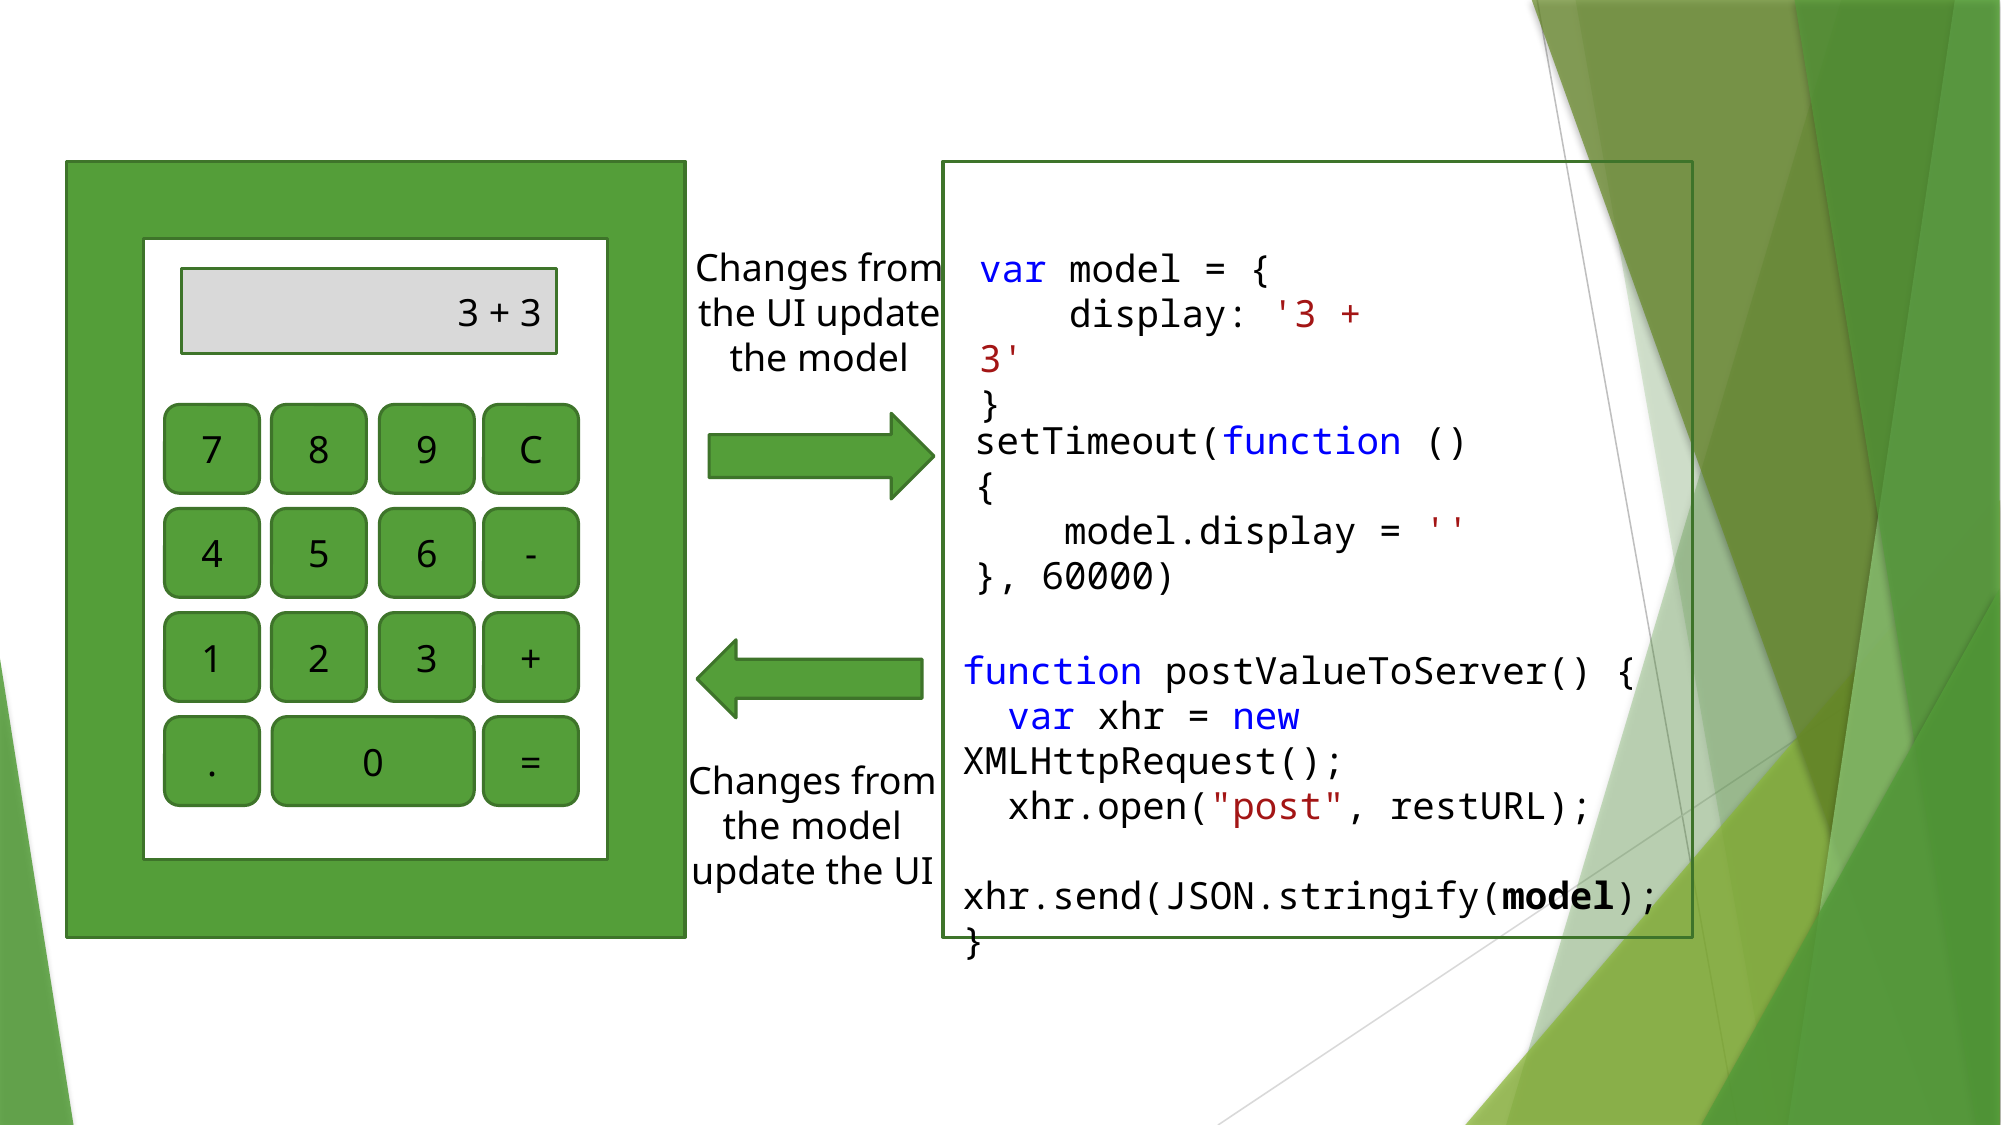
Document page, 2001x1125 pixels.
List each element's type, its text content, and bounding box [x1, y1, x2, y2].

text_box Changes from the model update the UI [673, 750, 947, 900]
text_box = [481, 715, 580, 808]
text_box 3 [377, 611, 476, 703]
text_box 0 [270, 715, 476, 808]
text_box 2 [269, 611, 368, 703]
text_box 4 [162, 506, 262, 599]
text_box 5 [269, 506, 368, 599]
text_box . [162, 715, 262, 808]
text_box [707, 411, 936, 501]
text_box + [481, 611, 581, 703]
text_box [695, 638, 924, 720]
text_box 1 [162, 611, 262, 703]
text_box [941, 900, 947, 939]
text_box [65, 160, 687, 939]
text_box 9 [377, 402, 476, 495]
text_box C [481, 402, 581, 495]
text_box [941, 160, 1694, 750]
text_box - [481, 506, 581, 599]
text_box 3 + 3 [180, 267, 558, 355]
text_box Changes from the UI update the model [680, 236, 959, 387]
text_box 7 [162, 402, 262, 495]
text_box 8 [269, 402, 368, 495]
text_box function postValueToServer() { var xhr = new XMLHttpRequest(); xhr.open("post", restURL); xhr.send(JSON.stringify(model); } [947, 639, 1716, 970]
text_box setTimeout(function () { model.display = '' }, 60000) [959, 409, 1502, 605]
text_box 6 [377, 506, 476, 599]
